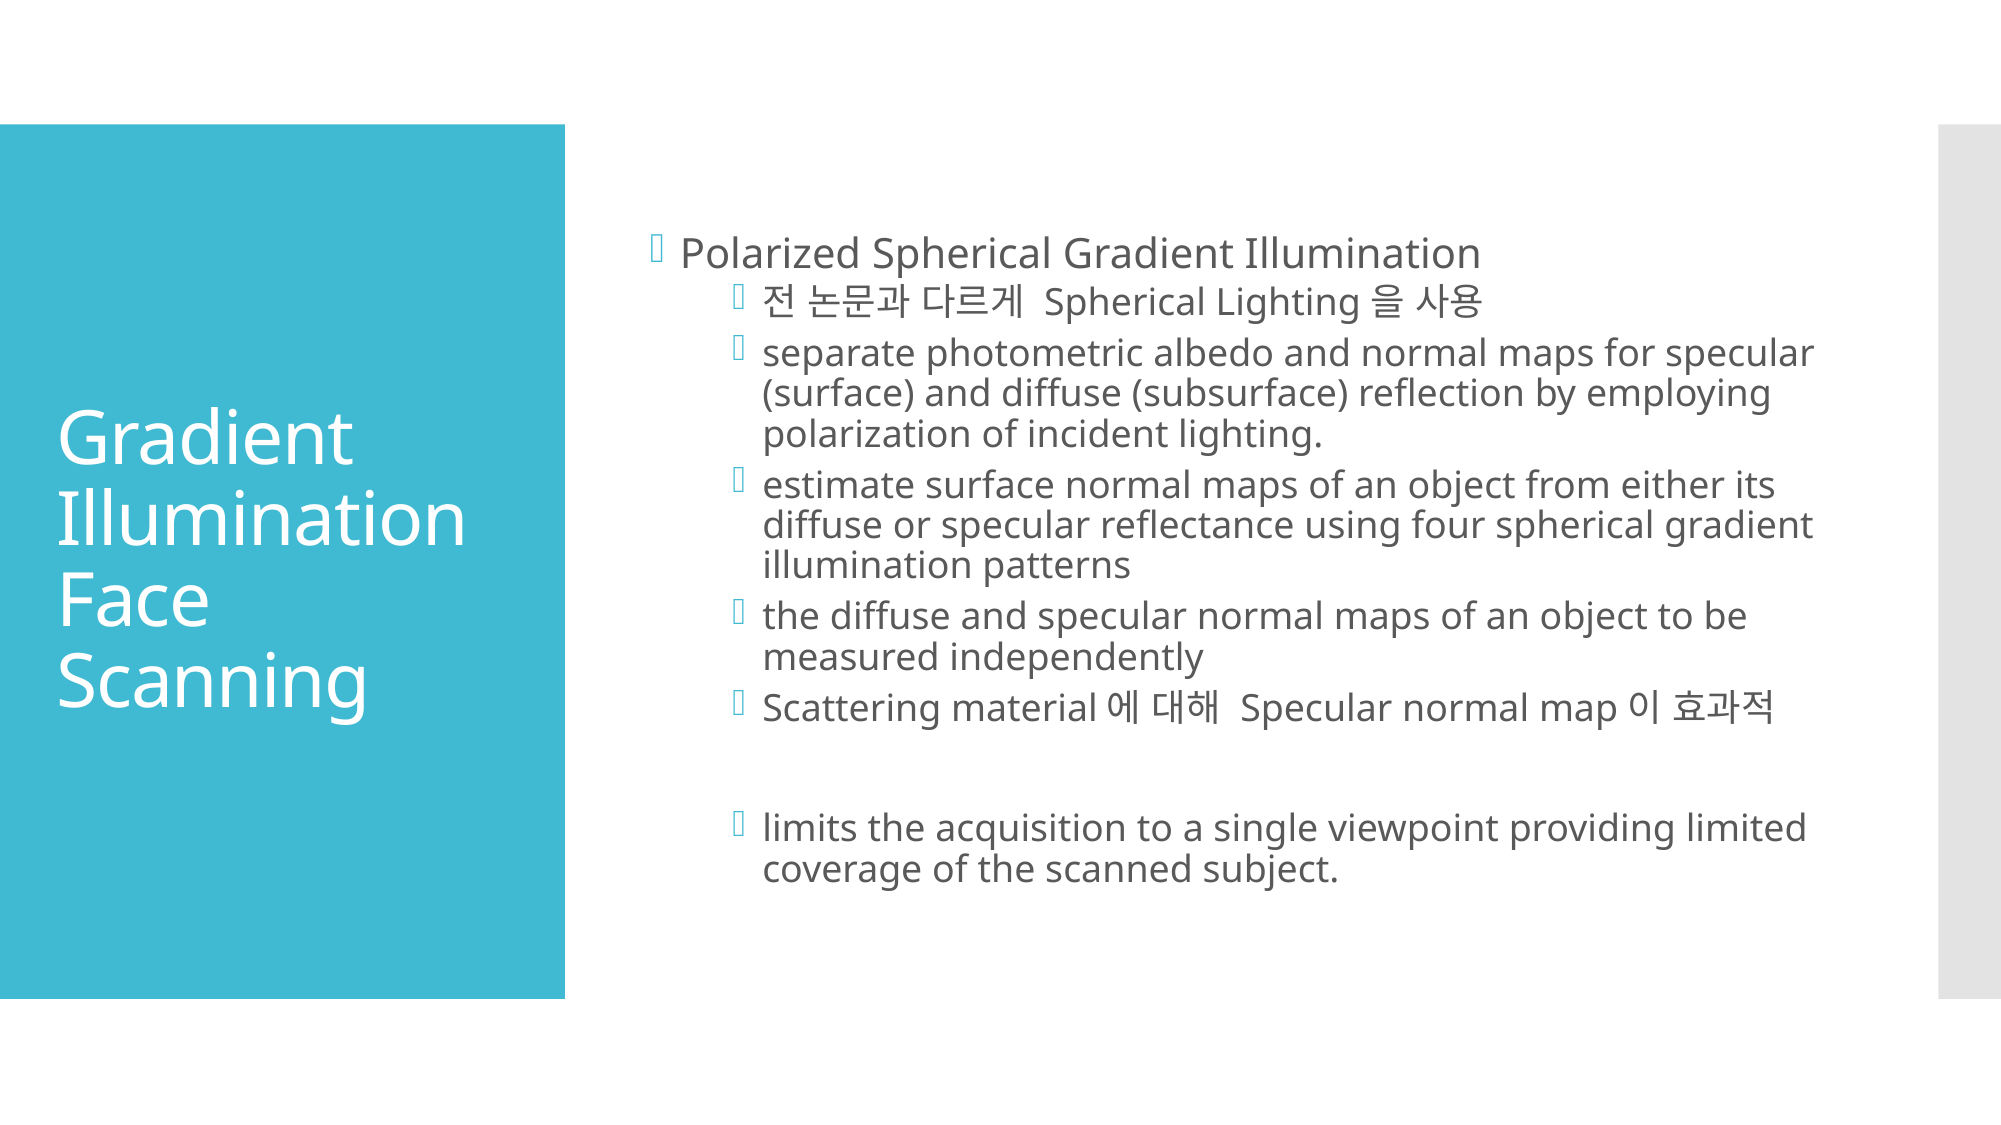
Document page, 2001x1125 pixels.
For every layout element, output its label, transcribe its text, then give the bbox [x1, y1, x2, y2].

list Polarized Spherical Gradient Illumination 전 논문과 다르게 Spherical Lighting을 사용 separate photometric albedo and normal maps for specular (surface) and diffuse (subsurface) reflection by employing polarization of incident lighting. estimate surface normal maps of an object from either its diffuse or specular reflectance using four spherical gradient illumination patterns the diffuse and specular normal maps of an object to be measured independently Scattering material에 대해 Specular normal map이 효과적 limits the acquisition to a single viewpoint providing limited coverage of the scanned subject. [634, 141, 1835, 982]
title Gradient Illumination Face Scanning [41, 184, 525, 940]
